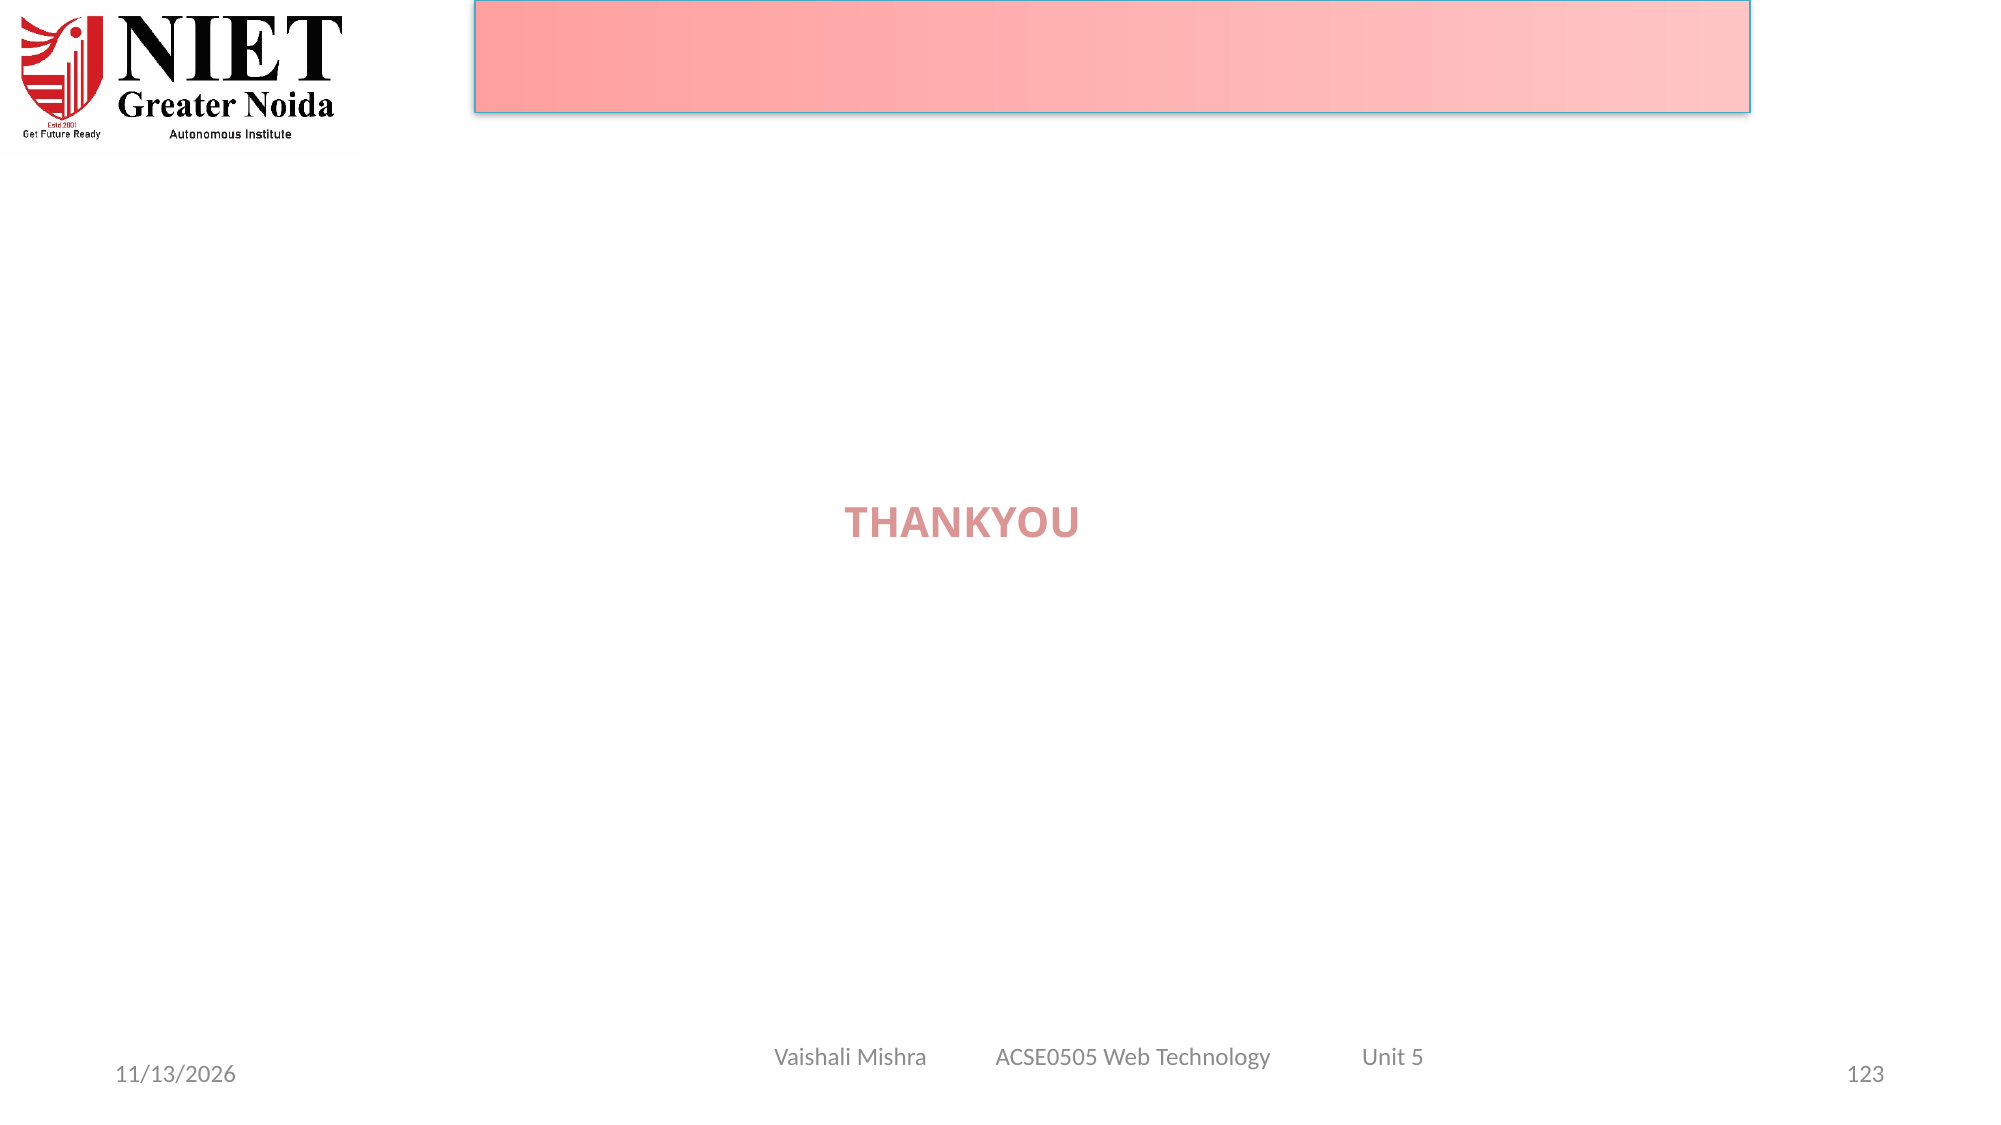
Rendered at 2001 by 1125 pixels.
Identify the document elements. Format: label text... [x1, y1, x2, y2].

footer Vaishali Mishra ACSE0505 Web Technology Unit 5 [712, 1025, 1488, 1085]
list THANKYOU [99, 200, 1825, 930]
slide_number 07-Jan-25 [99, 1042, 567, 1103]
text_box [474, 0, 1751, 113]
picture [0, 0, 363, 156]
slide_number 123 [1433, 1042, 1900, 1103]
